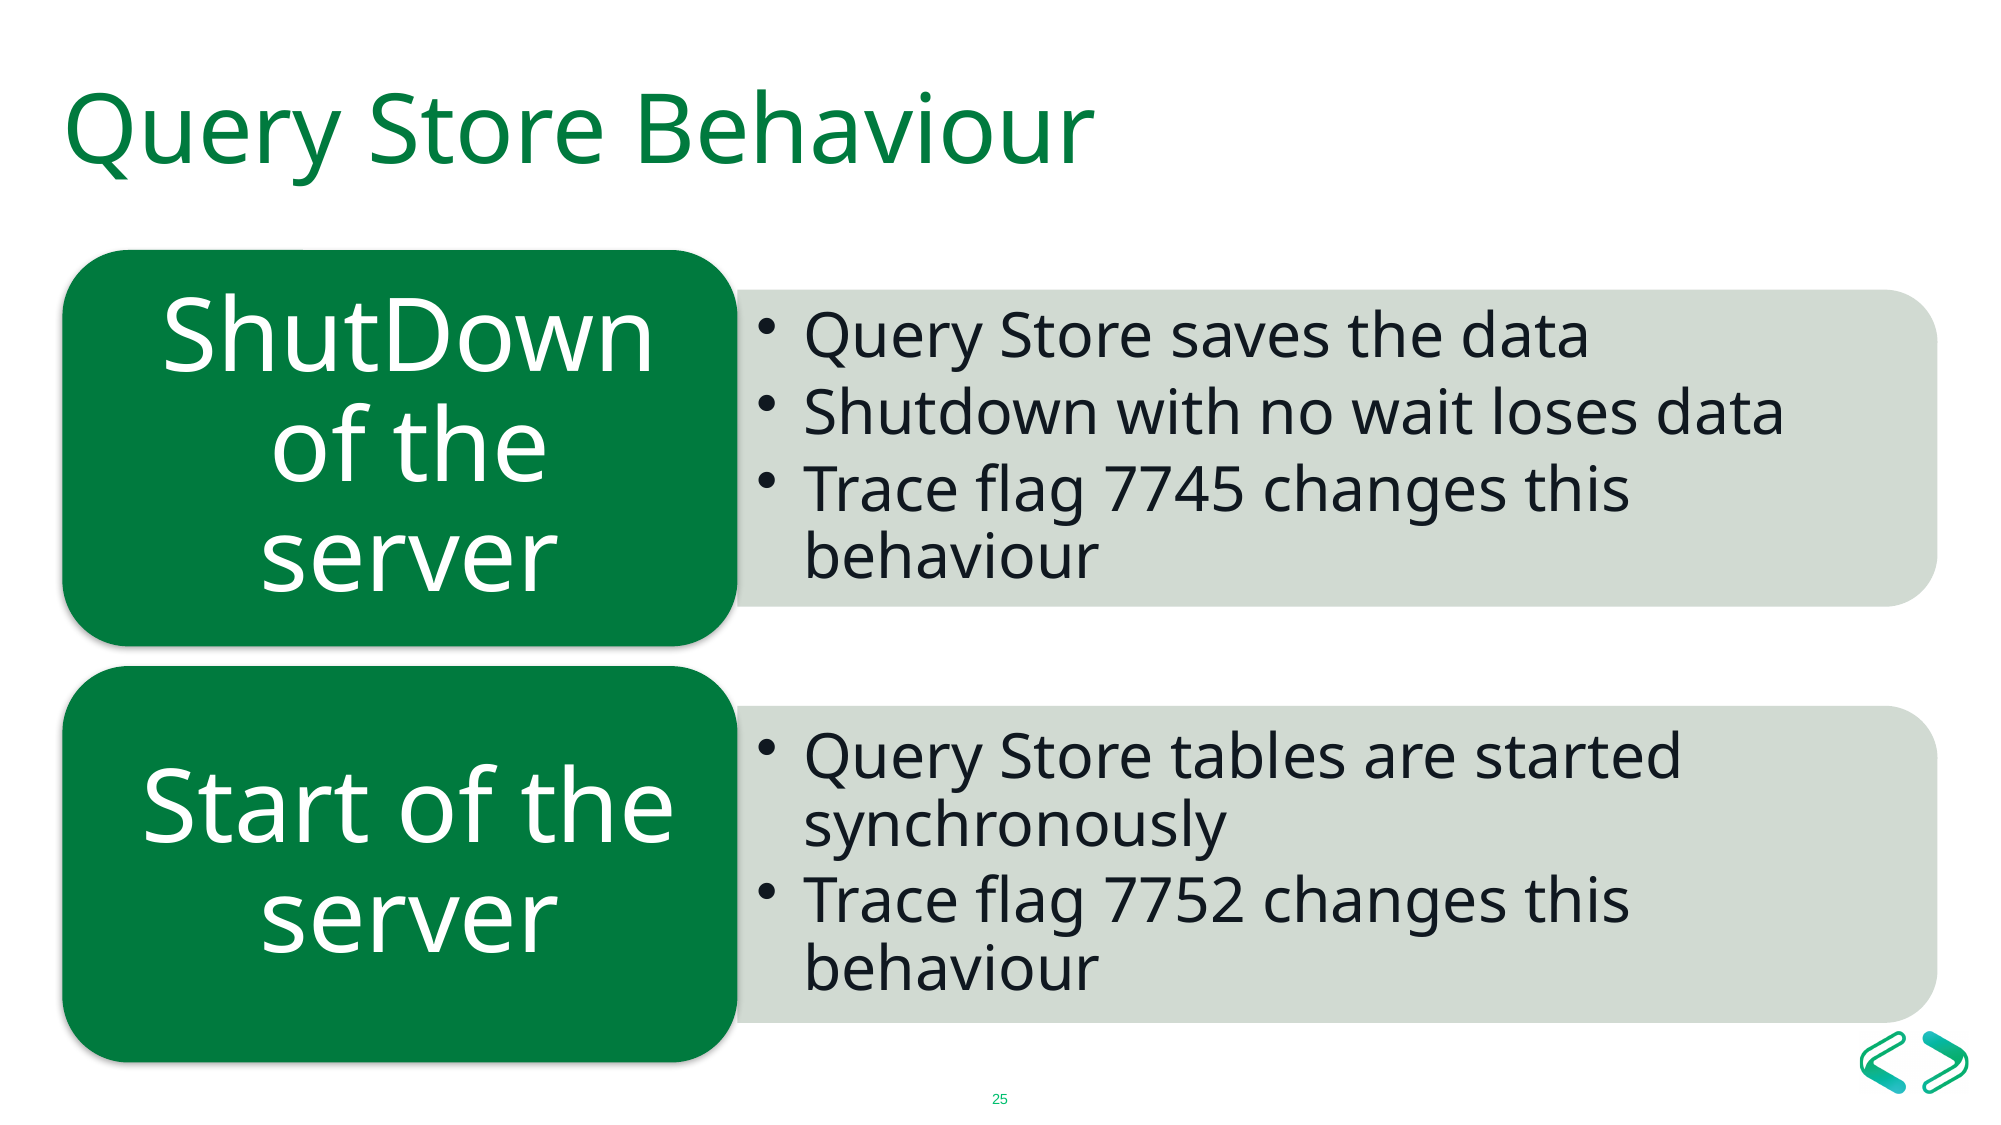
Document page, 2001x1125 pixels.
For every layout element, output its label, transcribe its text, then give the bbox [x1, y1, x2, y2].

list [62, 249, 1938, 1063]
title Query Store Behaviour [62, 62, 1938, 188]
